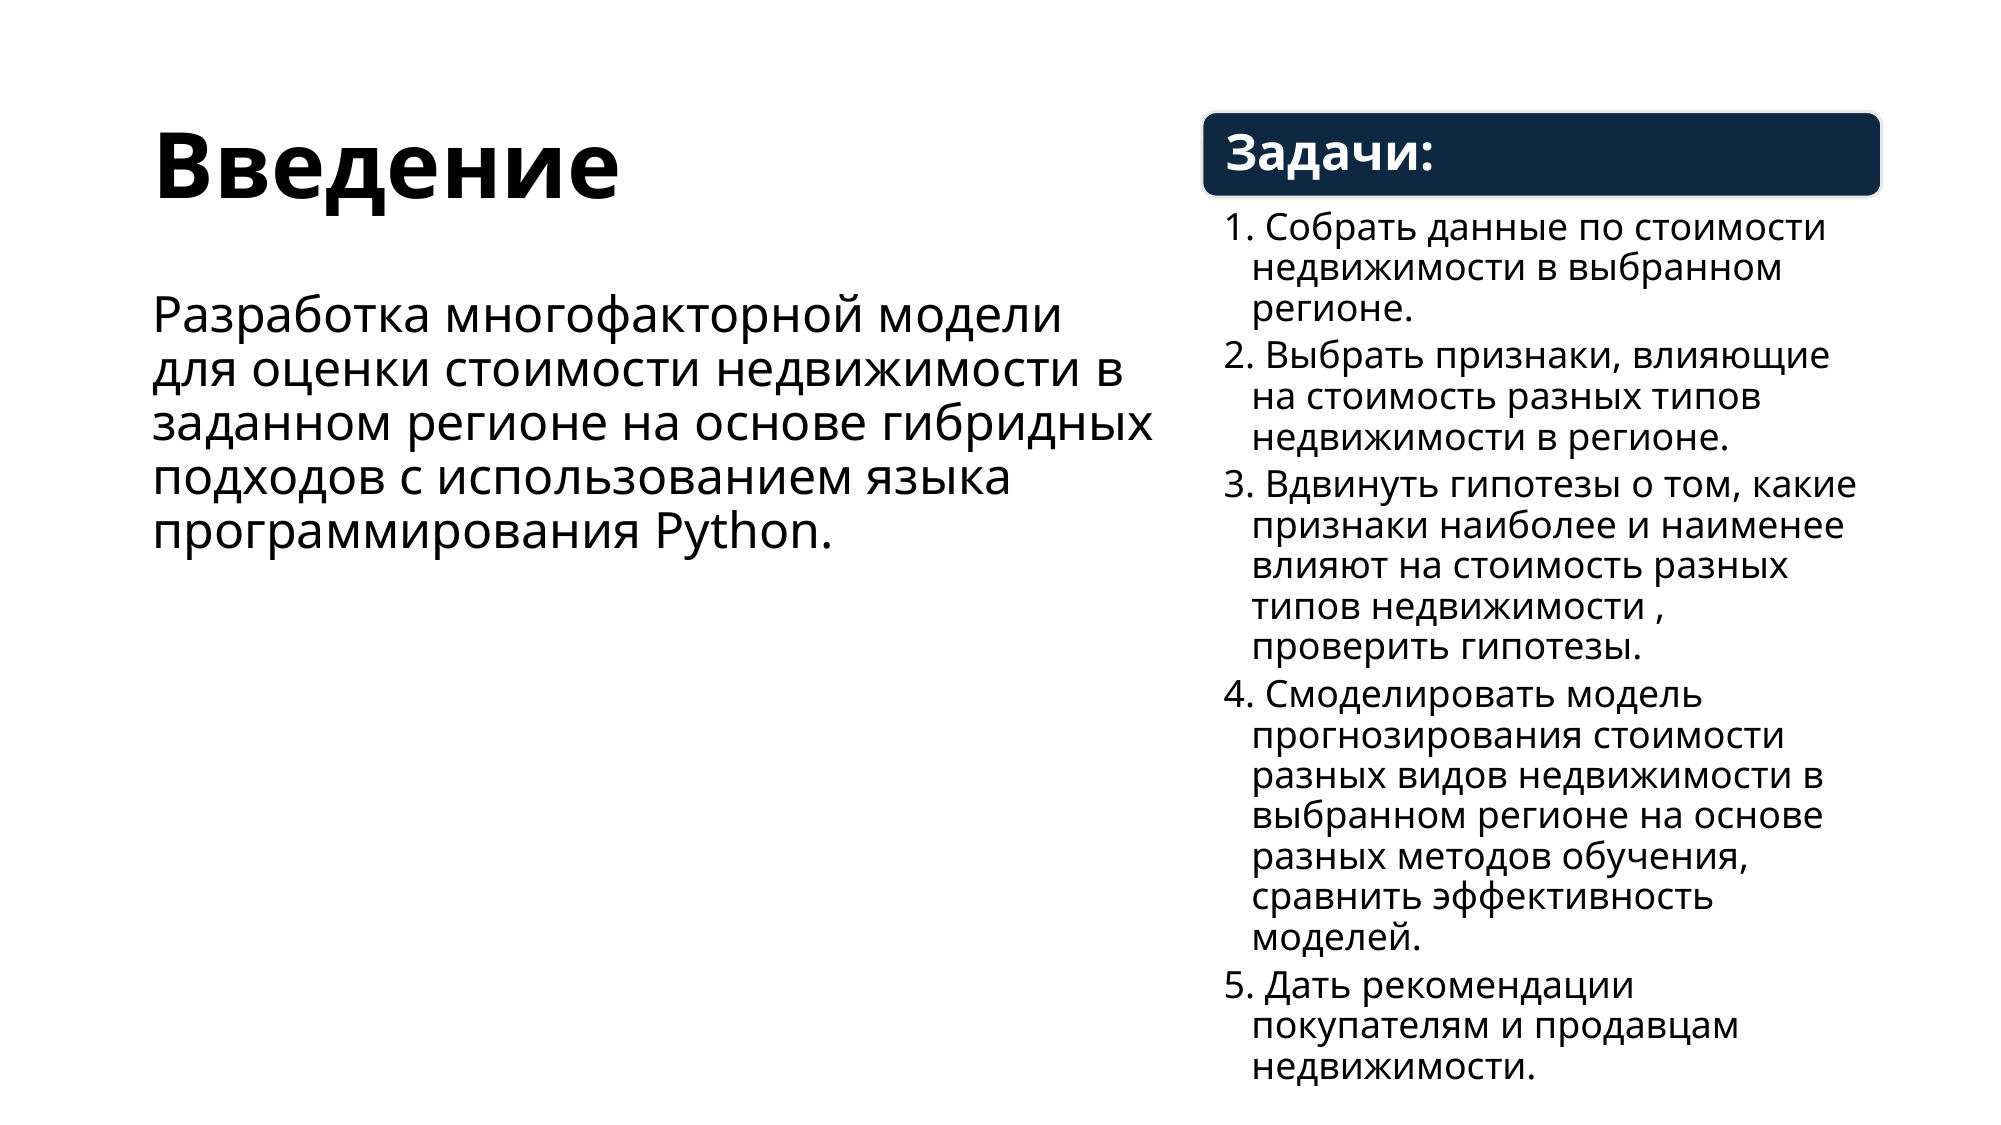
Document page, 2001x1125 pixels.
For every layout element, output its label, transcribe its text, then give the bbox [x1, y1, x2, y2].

title Введение [137, 59, 1201, 278]
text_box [1201, 59, 1883, 1097]
list Разработка многофакторной модели для оценки стоимости недвижимости в заданном регионе на основе гибридных подходов с использованием языка программирования Python. [137, 281, 1173, 607]
